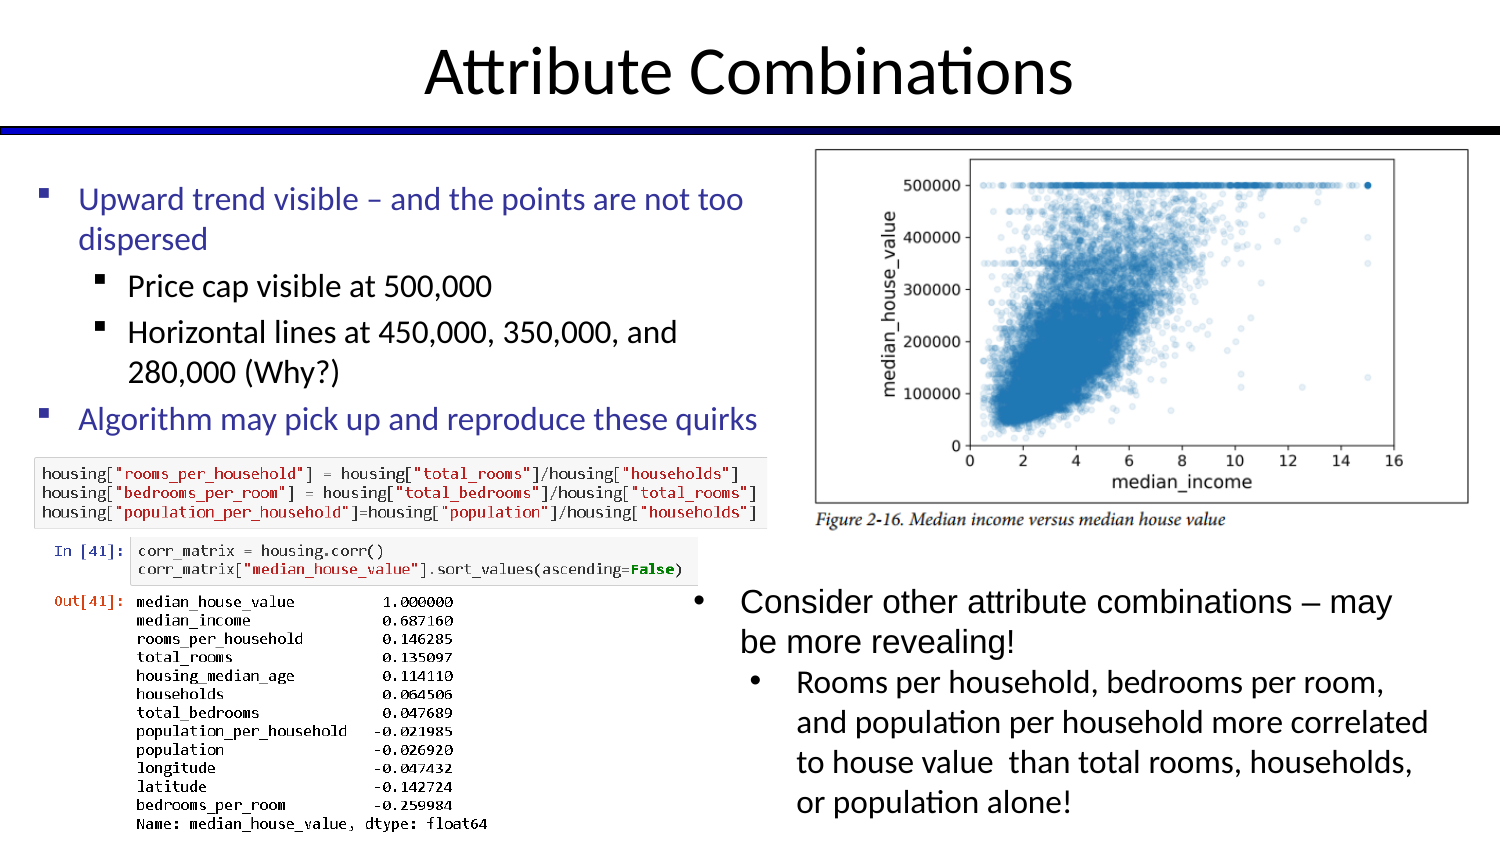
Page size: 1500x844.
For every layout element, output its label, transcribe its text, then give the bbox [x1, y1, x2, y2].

picture [50, 537, 699, 838]
list Upward trend visible – and the points are not too dispersed Price cap visible at 500,000 Horizontal lines at 450,000, 350,000, and 280,000 (Why?) Algorithm may pick up and reproduce these quirks [24, 171, 796, 460]
picture [809, 146, 1477, 540]
title Attribute Combinations [0, 0, 1500, 138]
text_box Consider other attribute combinations – may be more revealing! Rooms per household, bedrooms per room, and population per household more correlated to house value than total rooms, households, or population alone! [704, 573, 1450, 828]
picture [29, 452, 768, 535]
